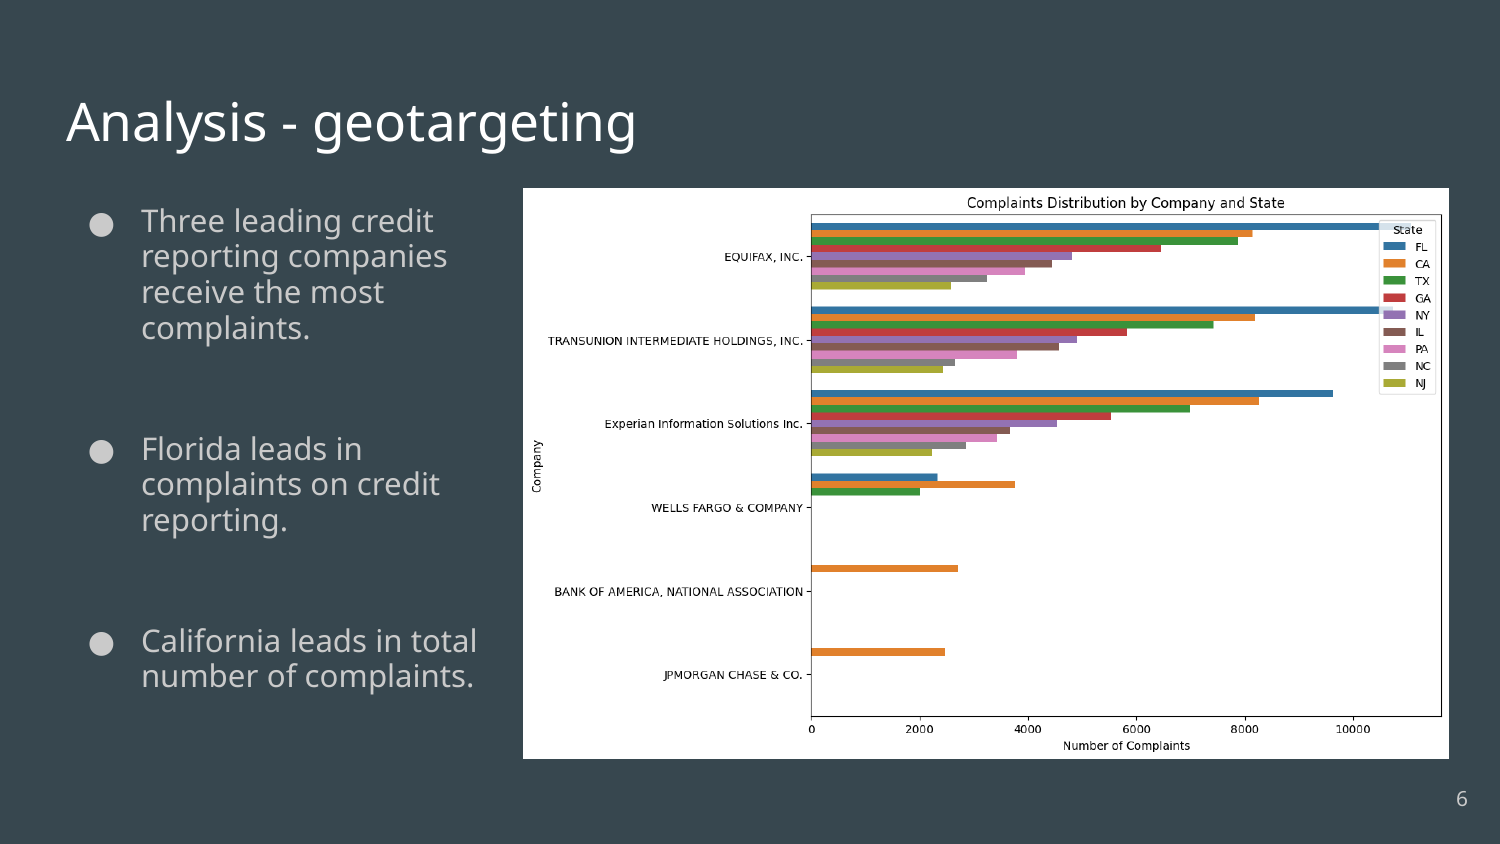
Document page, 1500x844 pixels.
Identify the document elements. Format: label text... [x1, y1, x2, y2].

picture [523, 188, 1450, 760]
slide_number ‹#› [1392, 767, 1483, 833]
list Three leading credit reporting companies receive the most complaints. Florida leads in complaints on credit reporting. California leads in total number of complaints. [51, 189, 518, 760]
title Analysis - geotargeting [51, 72, 1449, 167]
